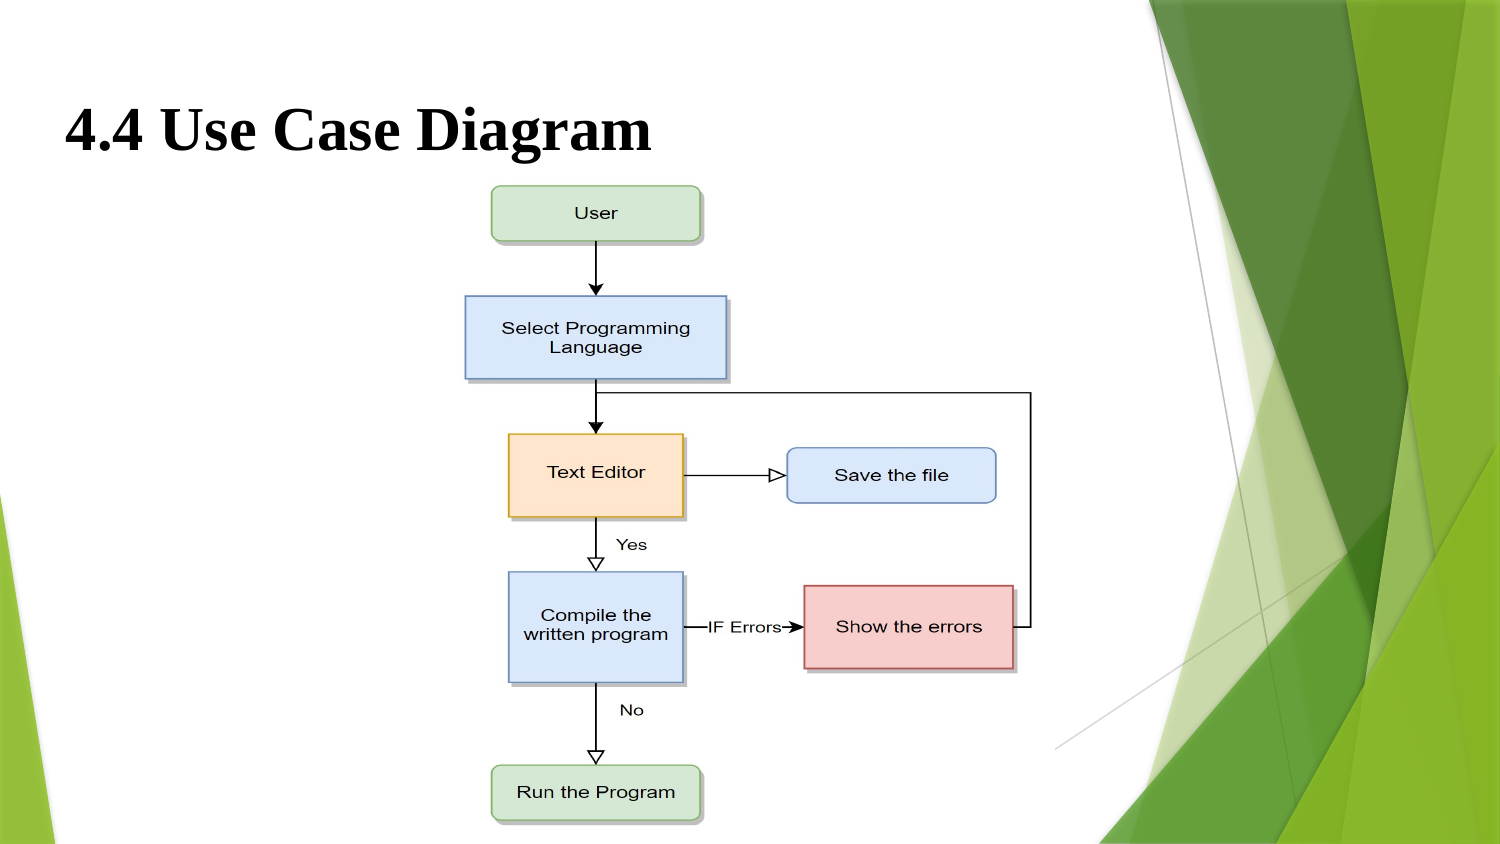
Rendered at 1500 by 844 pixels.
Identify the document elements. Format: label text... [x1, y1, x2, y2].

picture [445, 172, 1055, 844]
text_box 4.4 Use Case Diagram [51, 72, 1449, 174]
